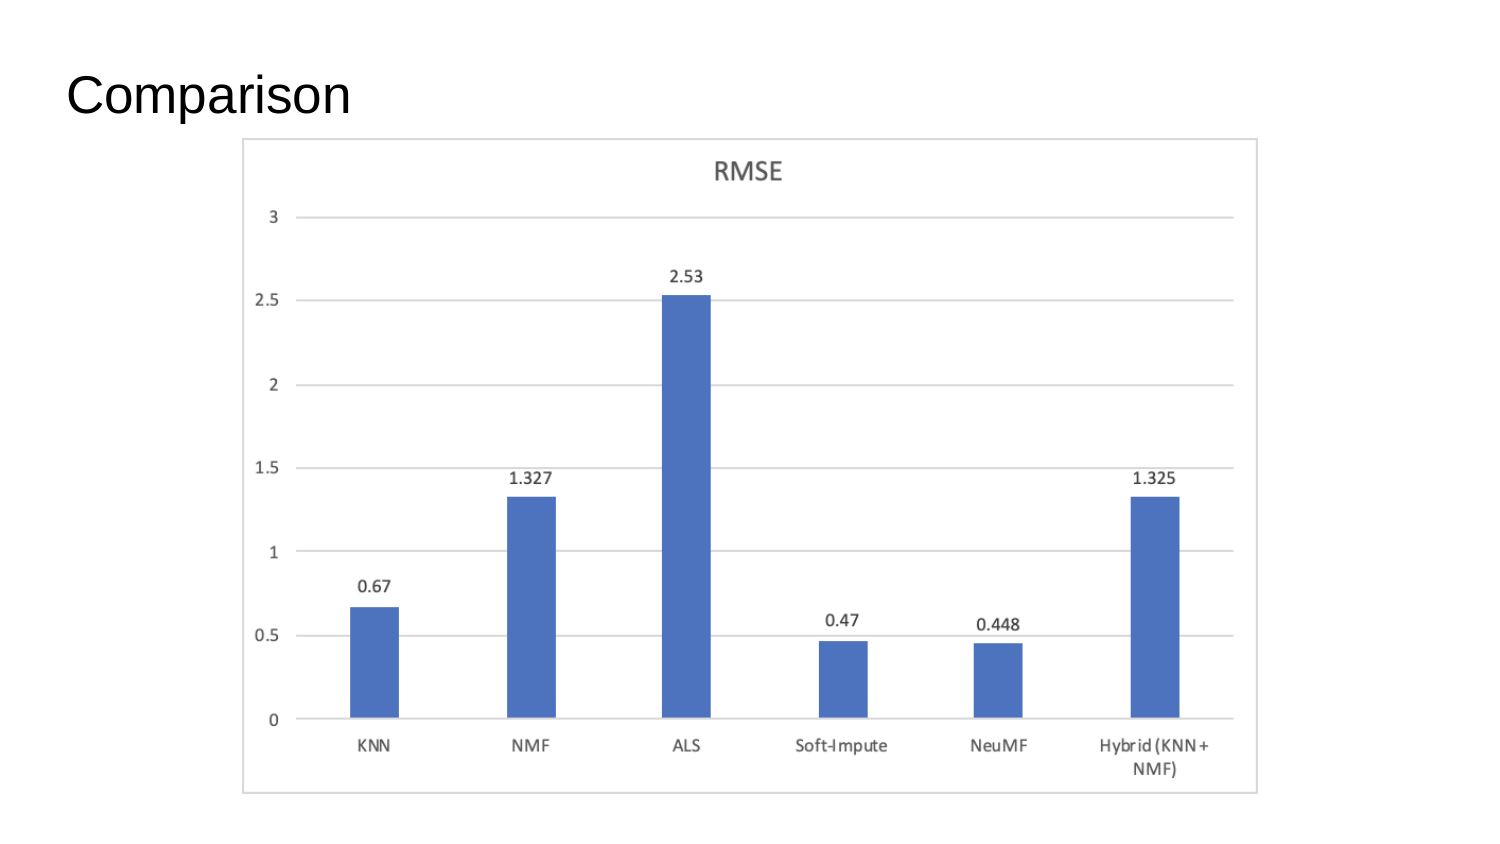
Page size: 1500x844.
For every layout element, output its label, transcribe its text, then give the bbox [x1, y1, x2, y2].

picture [242, 138, 1258, 794]
title Comparison [51, 45, 1449, 139]
